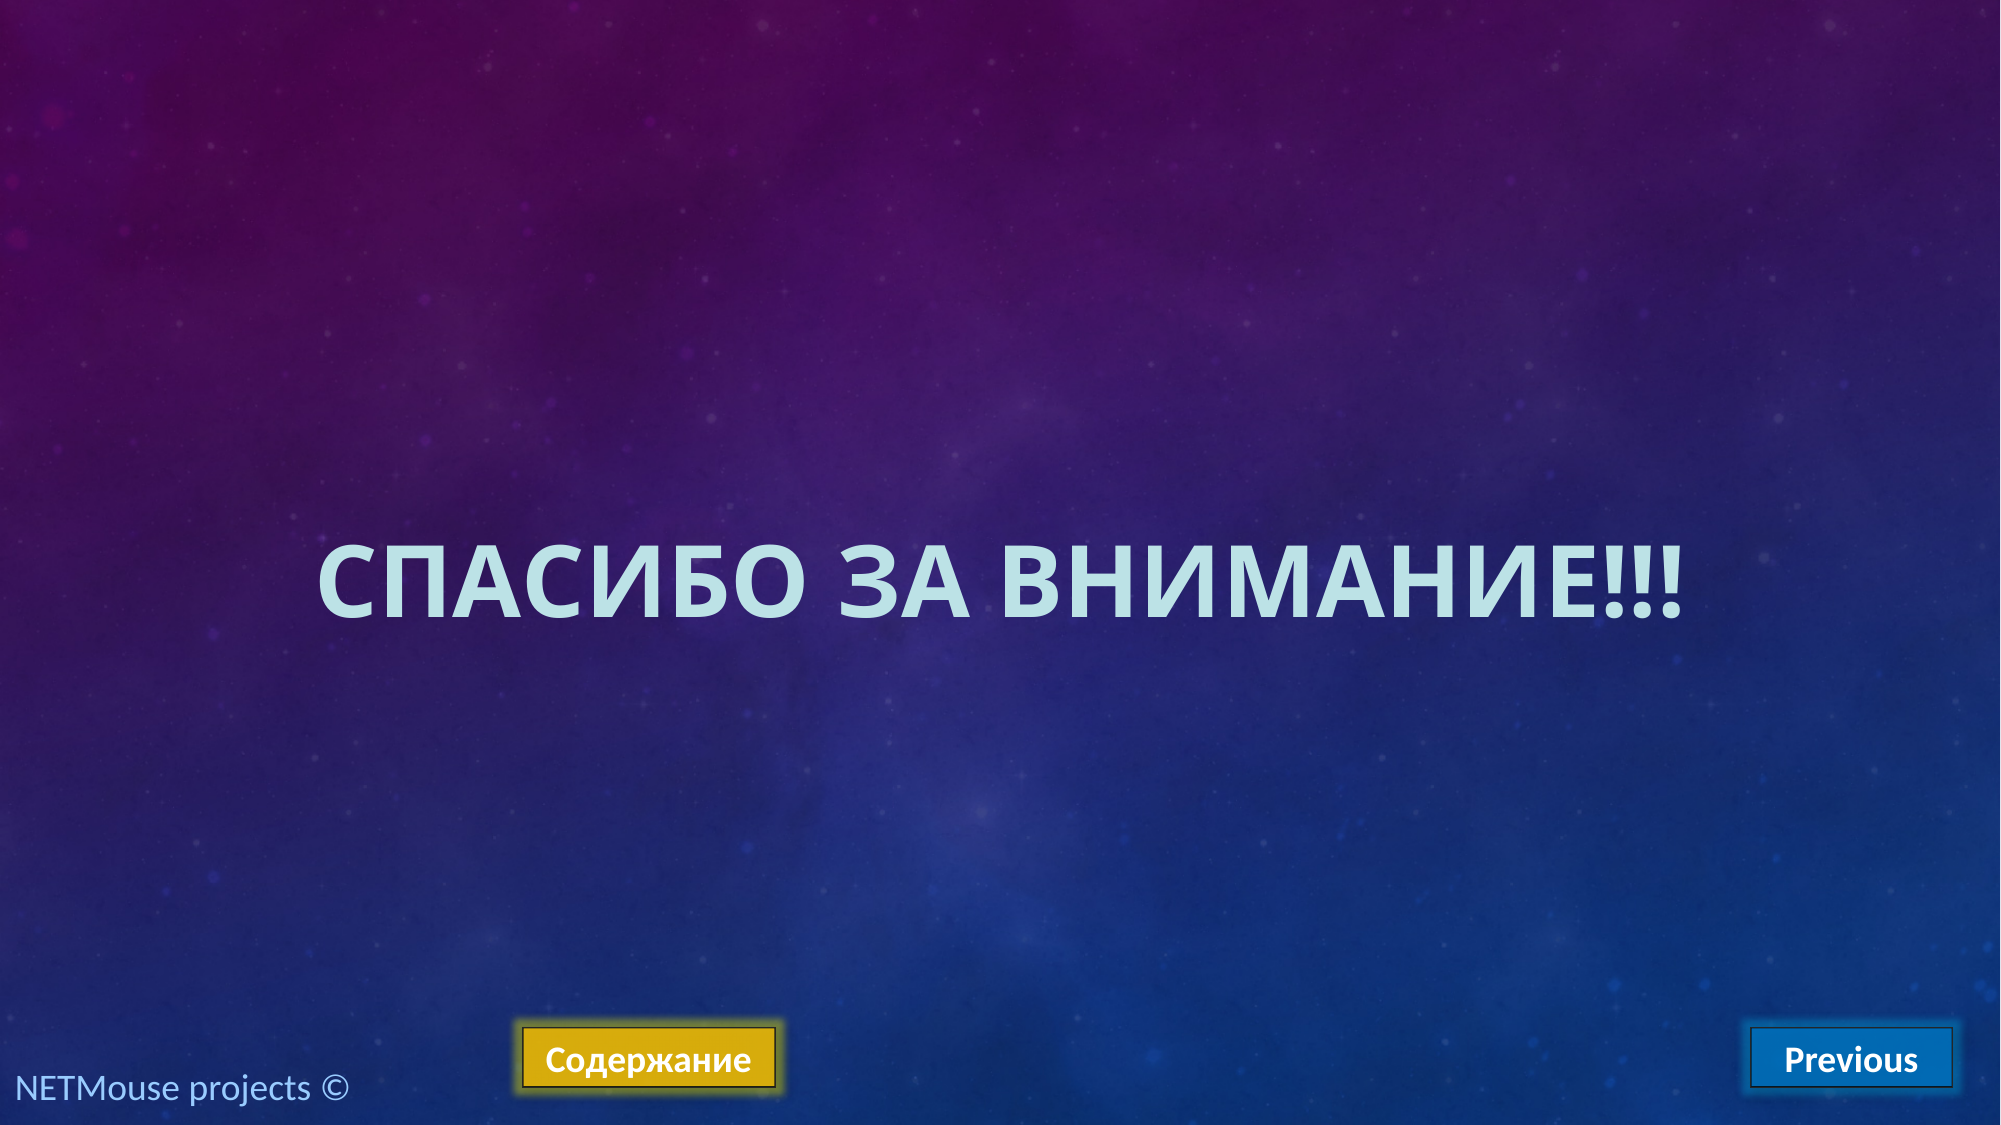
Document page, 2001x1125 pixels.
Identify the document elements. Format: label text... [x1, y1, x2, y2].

picture [0, 0, 2001, 1125]
text_box Previous [1750, 1027, 1953, 1088]
text_box NETMouse projects © [0, 1055, 377, 1116]
title Спасибо за внимание!!! [249, 480, 1751, 645]
text_box Содержание [522, 1027, 776, 1088]
